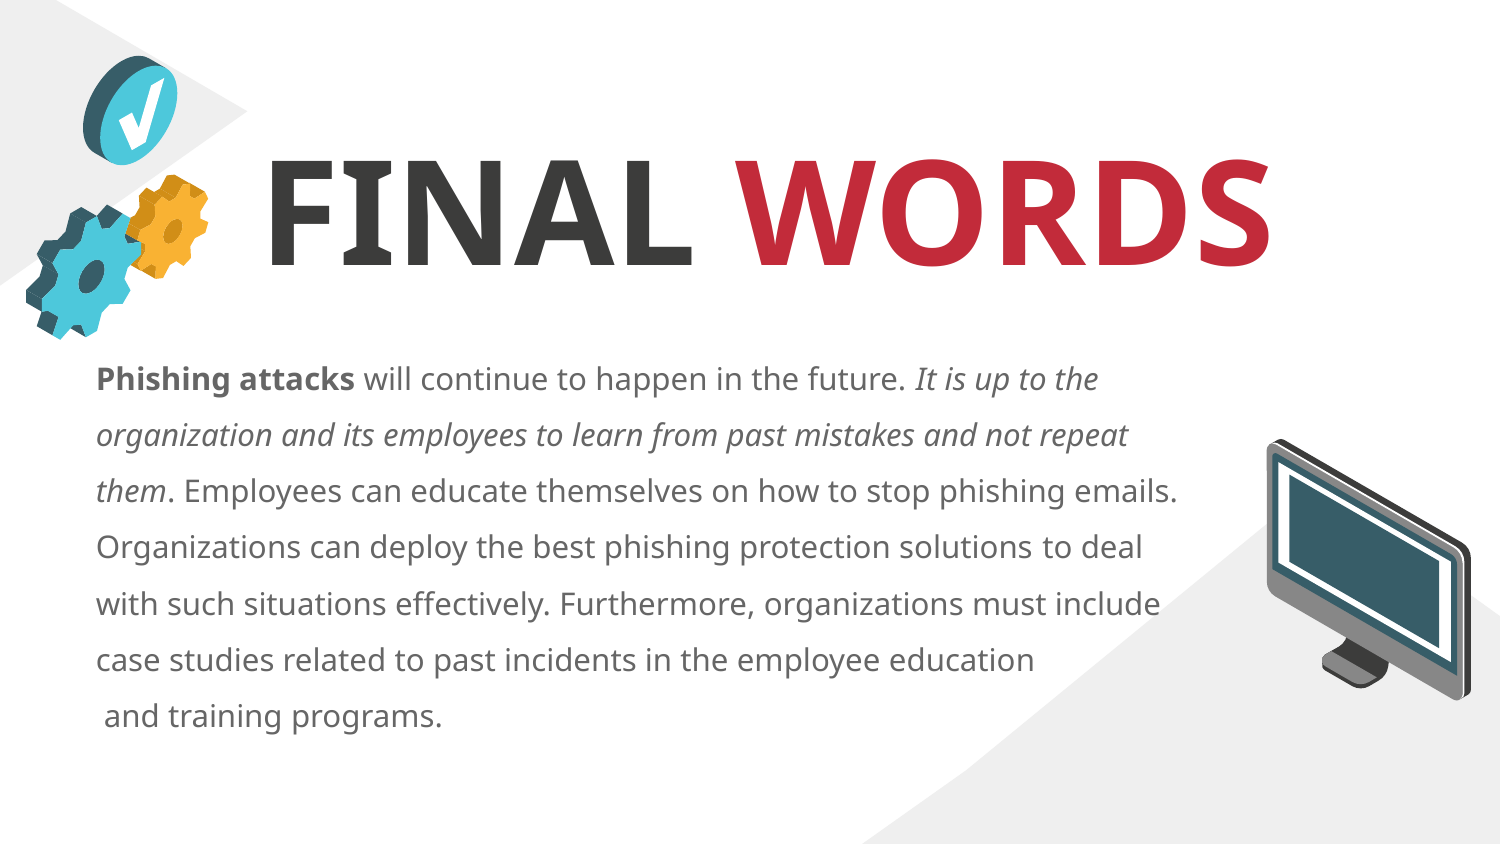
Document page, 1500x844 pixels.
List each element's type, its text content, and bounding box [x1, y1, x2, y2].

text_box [82, 55, 182, 166]
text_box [1266, 438, 1472, 701]
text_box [25, 174, 209, 340]
title FINAL WORDS [128, 0, 1406, 415]
text_box Phishing attacks will continue to happen in the future. It is up to the organization and its employees to learn from past mistakes and not repeat them. Employees can educate themselves on how to stop phishing emails. Organizations can deploy the best phishing protection solutions to deal with such situations effectively. Furthermore, organizations must include case studies related to past incidents in the employee education and training programs. [81, 333, 1229, 741]
